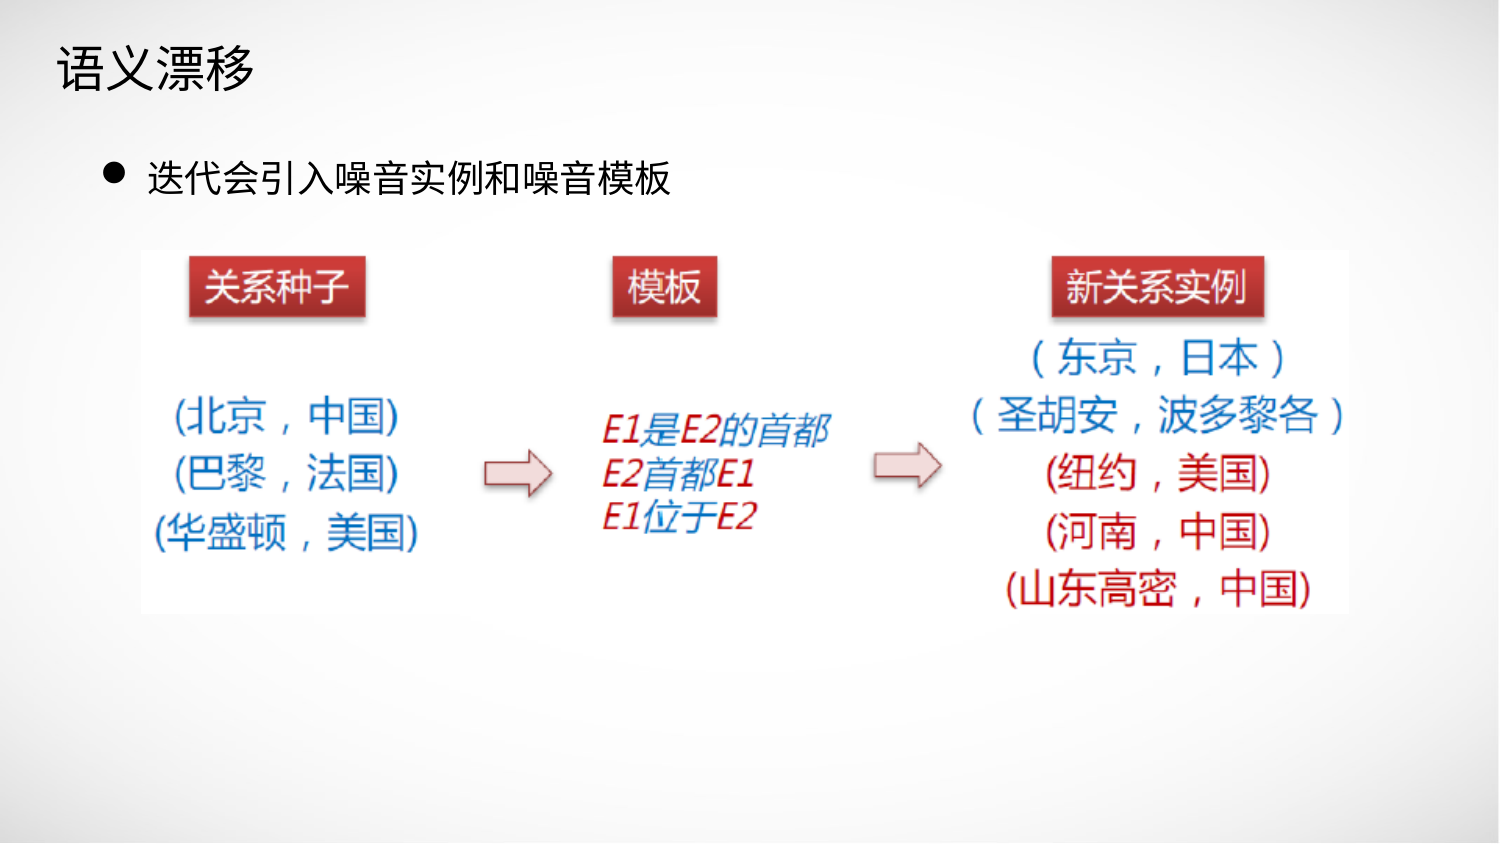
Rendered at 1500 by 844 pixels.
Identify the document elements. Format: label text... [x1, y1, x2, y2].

text_box 语义漂移 [41, 30, 761, 105]
picture [0, 0, 1500, 844]
text_box 迭代会引入噪音实例和噪音模板 [85, 125, 1405, 208]
